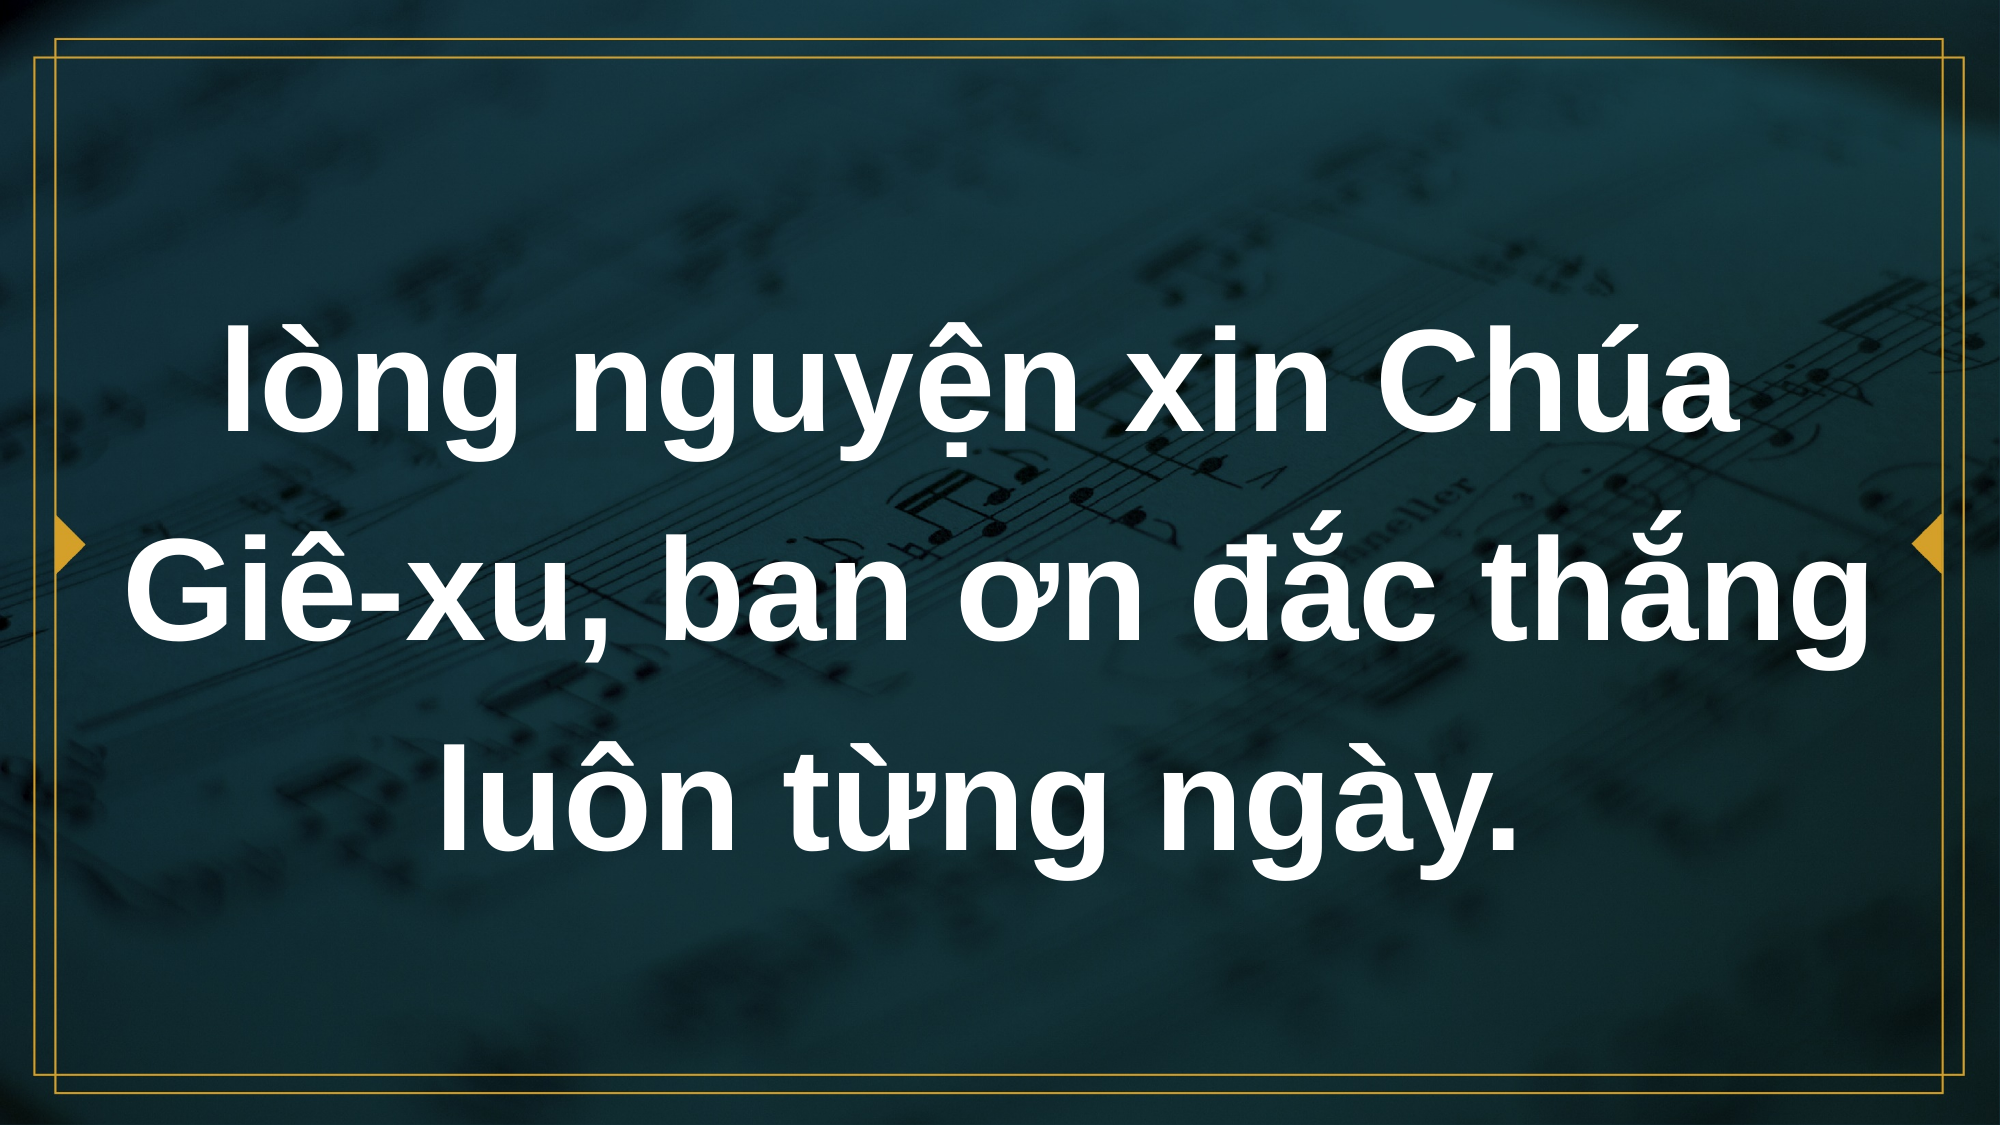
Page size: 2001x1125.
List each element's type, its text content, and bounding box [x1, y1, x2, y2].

picture [0, 0, 2000, 1125]
title lòng nguyện xin Chúa Giê-xu, ban ơn đắc thắng luôn từng ngày. [55, 53, 1945, 1077]
